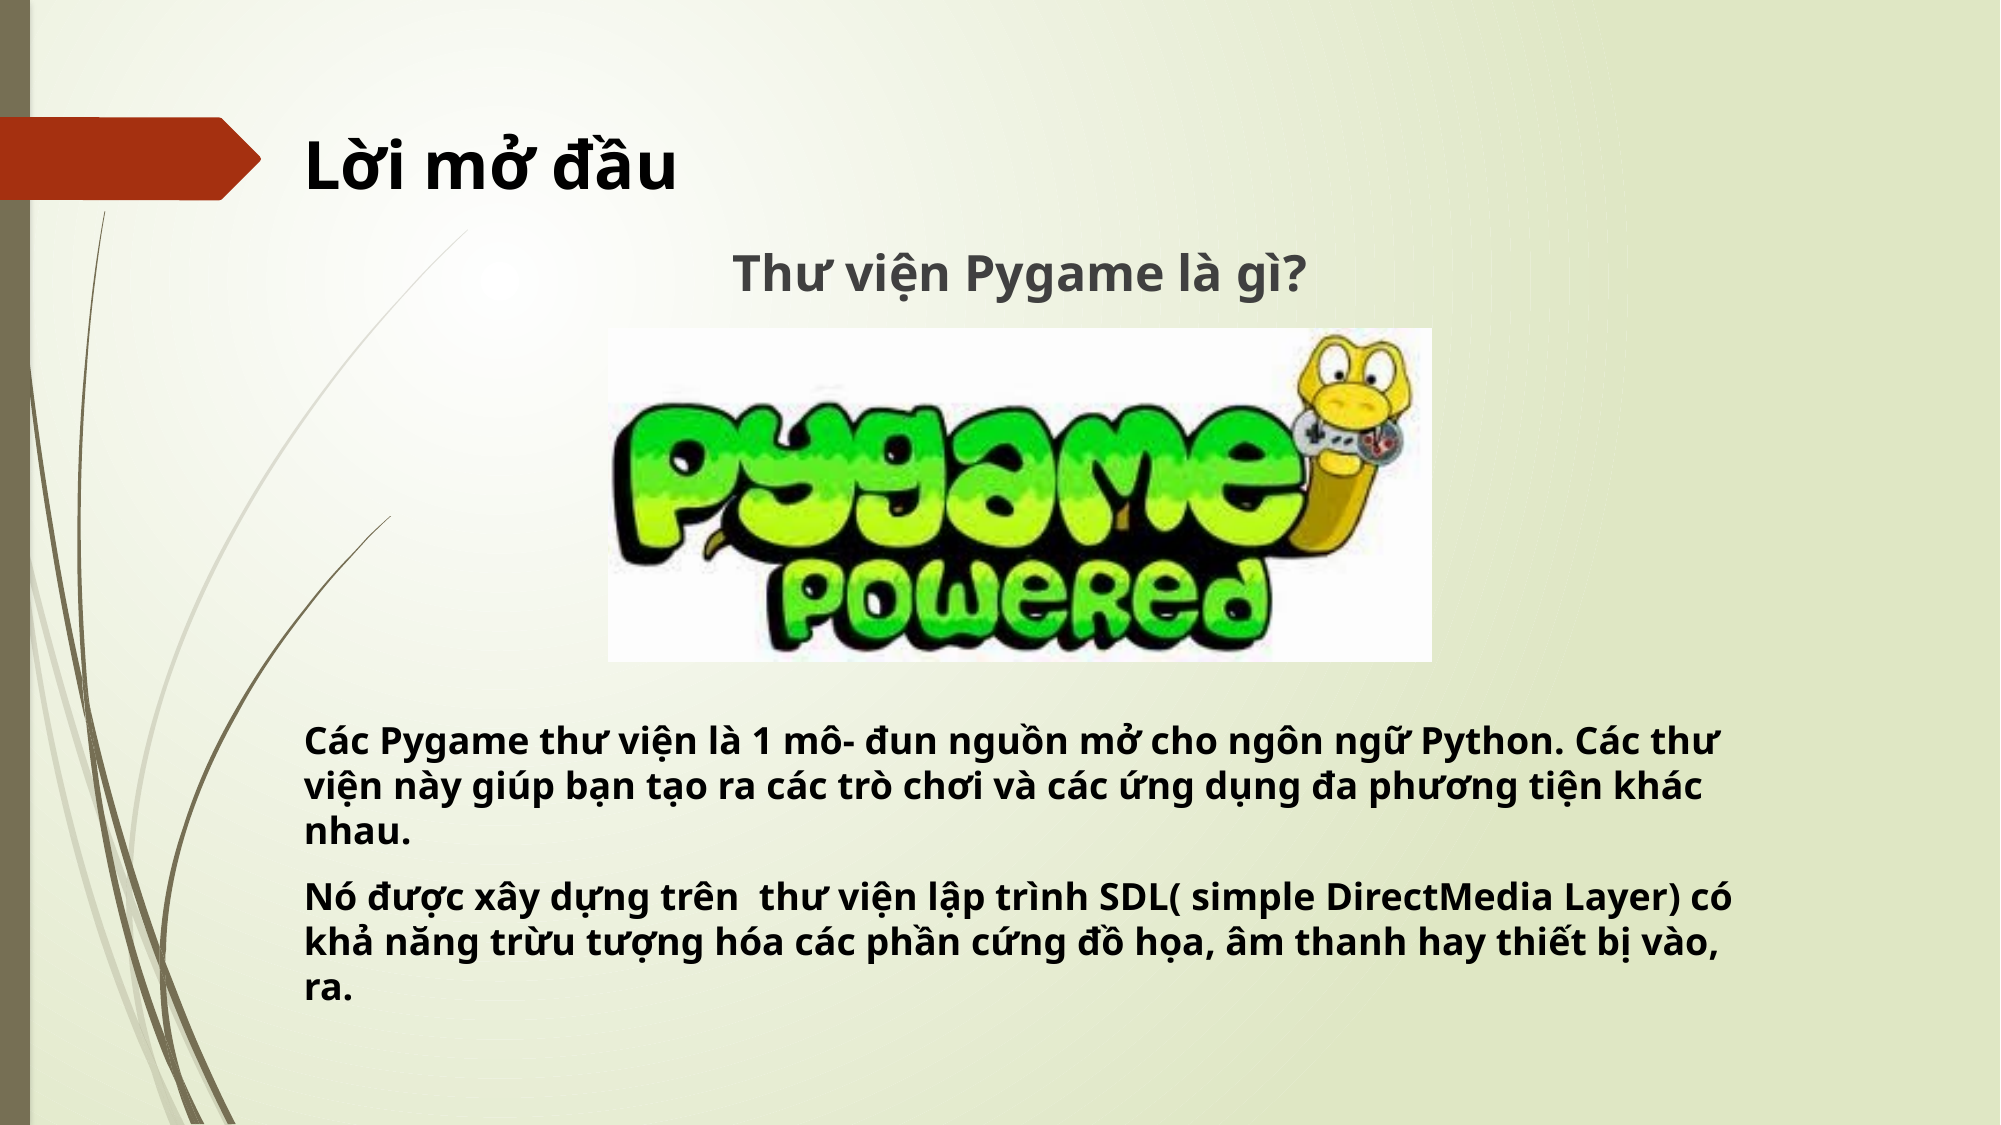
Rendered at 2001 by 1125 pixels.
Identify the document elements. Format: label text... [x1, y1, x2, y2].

picture [608, 328, 1432, 662]
list Thư viện Pygame là gì? Các Pygame thư viện là 1 mô- đun nguồn mở cho ngôn ngữ Python. Các thư viện này giúp bạn tạo ra các trò chơi và các ứng dụng đa phương tiện khác nhau. Nó được xây dựng trên thư viện lập trình SDL( simple DirectMedia Layer) có khả năng trừu tượng hóa các phần cứng đồ họa, âm thanh hay thiết bị vào, ra. [288, 233, 1752, 1089]
text_box Lời mở đầu [288, 115, 828, 211]
